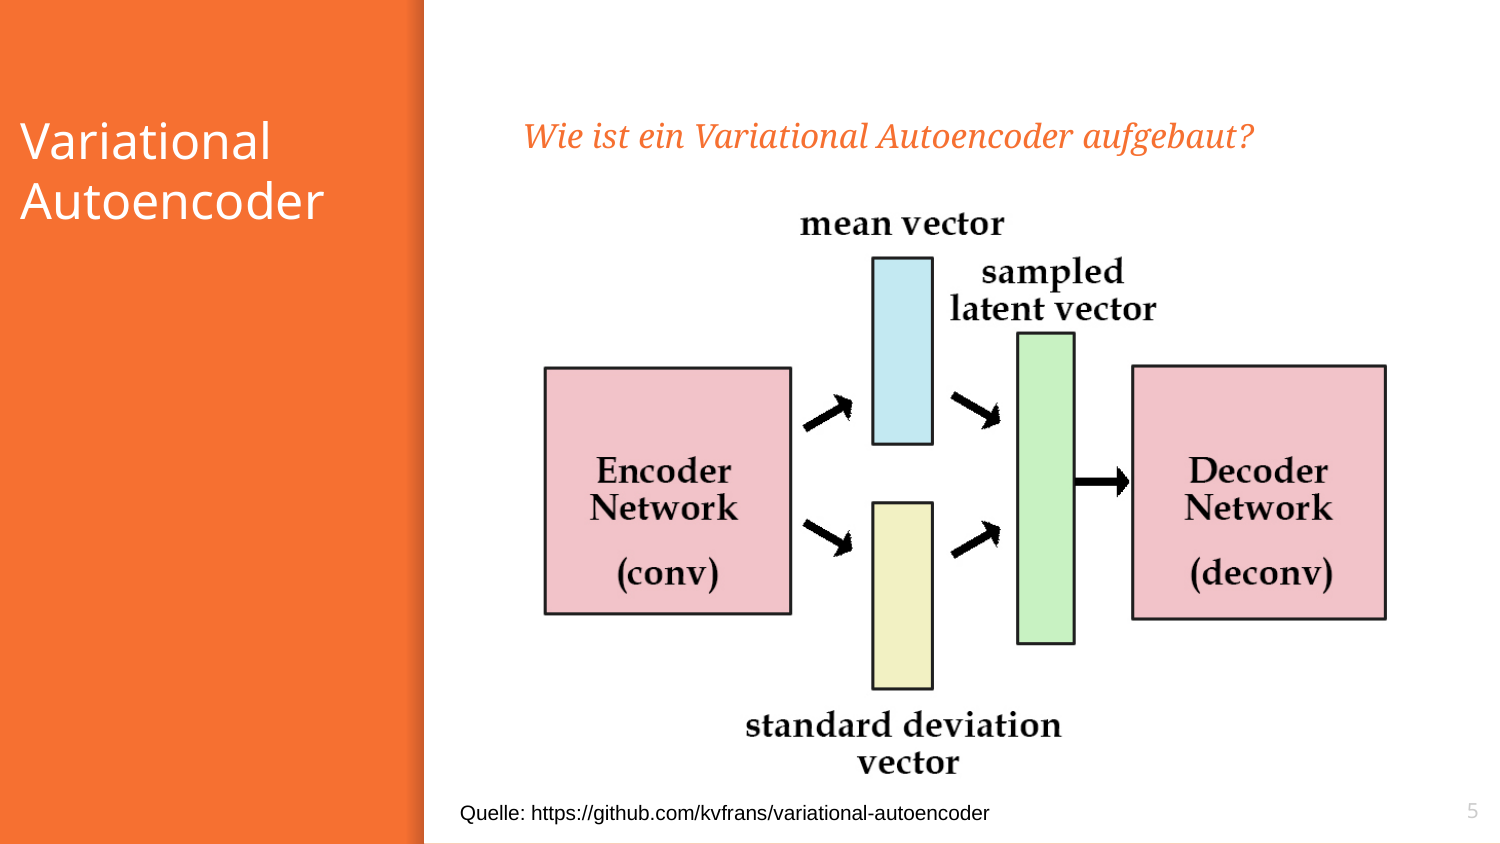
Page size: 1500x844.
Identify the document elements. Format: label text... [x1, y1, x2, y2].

title Variational Autoencoder [5, 94, 409, 748]
slide_number 5 [1403, 779, 1494, 844]
text_box Quelle: https://github.com/kvfrans/variational-autoencoder [445, 792, 1389, 832]
picture [518, 201, 1390, 781]
list Wie ist ein Variational Autoencoder aufgebaut? [506, 94, 1425, 293]
